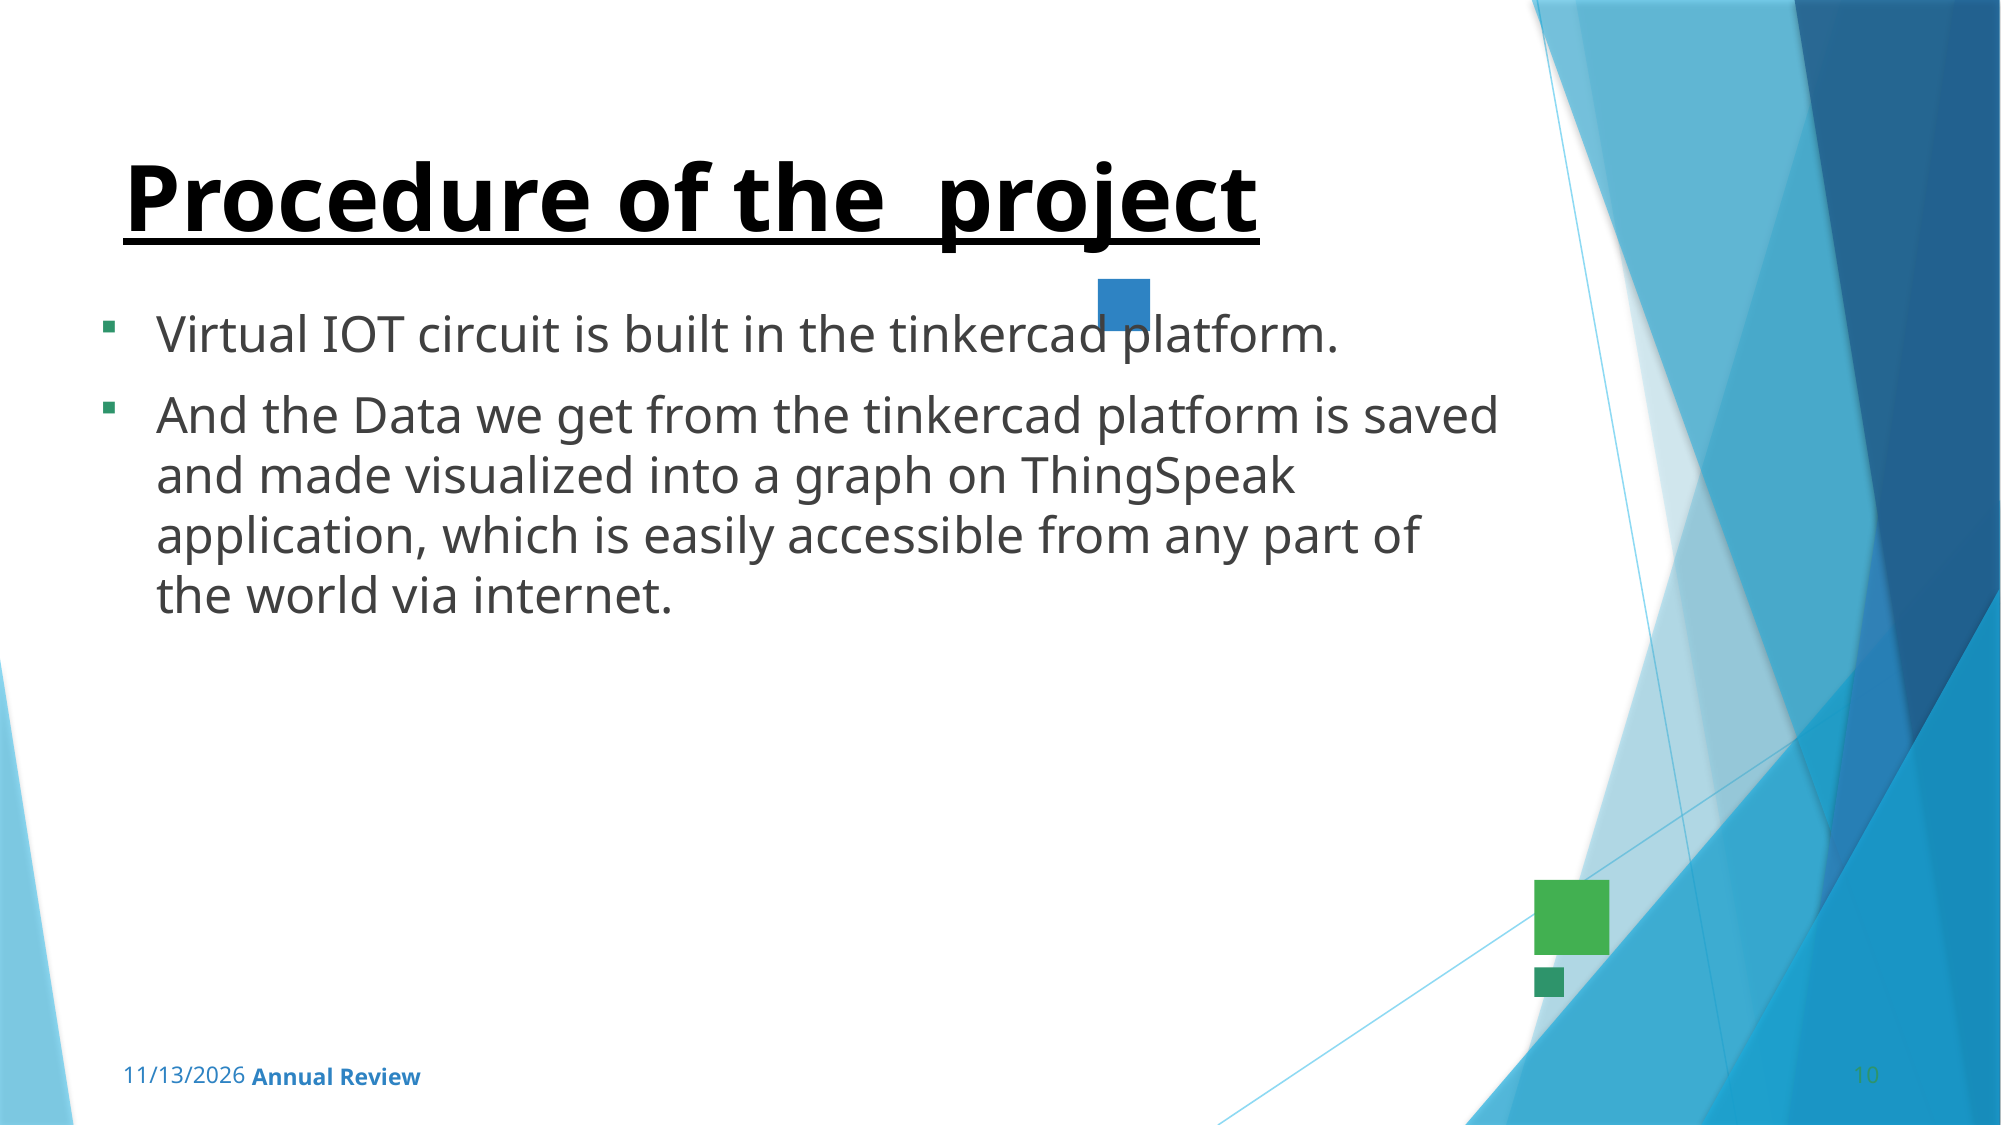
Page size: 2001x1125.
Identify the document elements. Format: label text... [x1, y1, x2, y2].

list Virtual IOT circuit is built in the tinkercad platform. And the Data we get from the tinkercad platform is saved and made visualized into a graph on ThingSpeak application, which is easily accessible from any part of the world via internet. [84, 294, 1520, 999]
title Procedure of the project [108, 132, 1301, 269]
